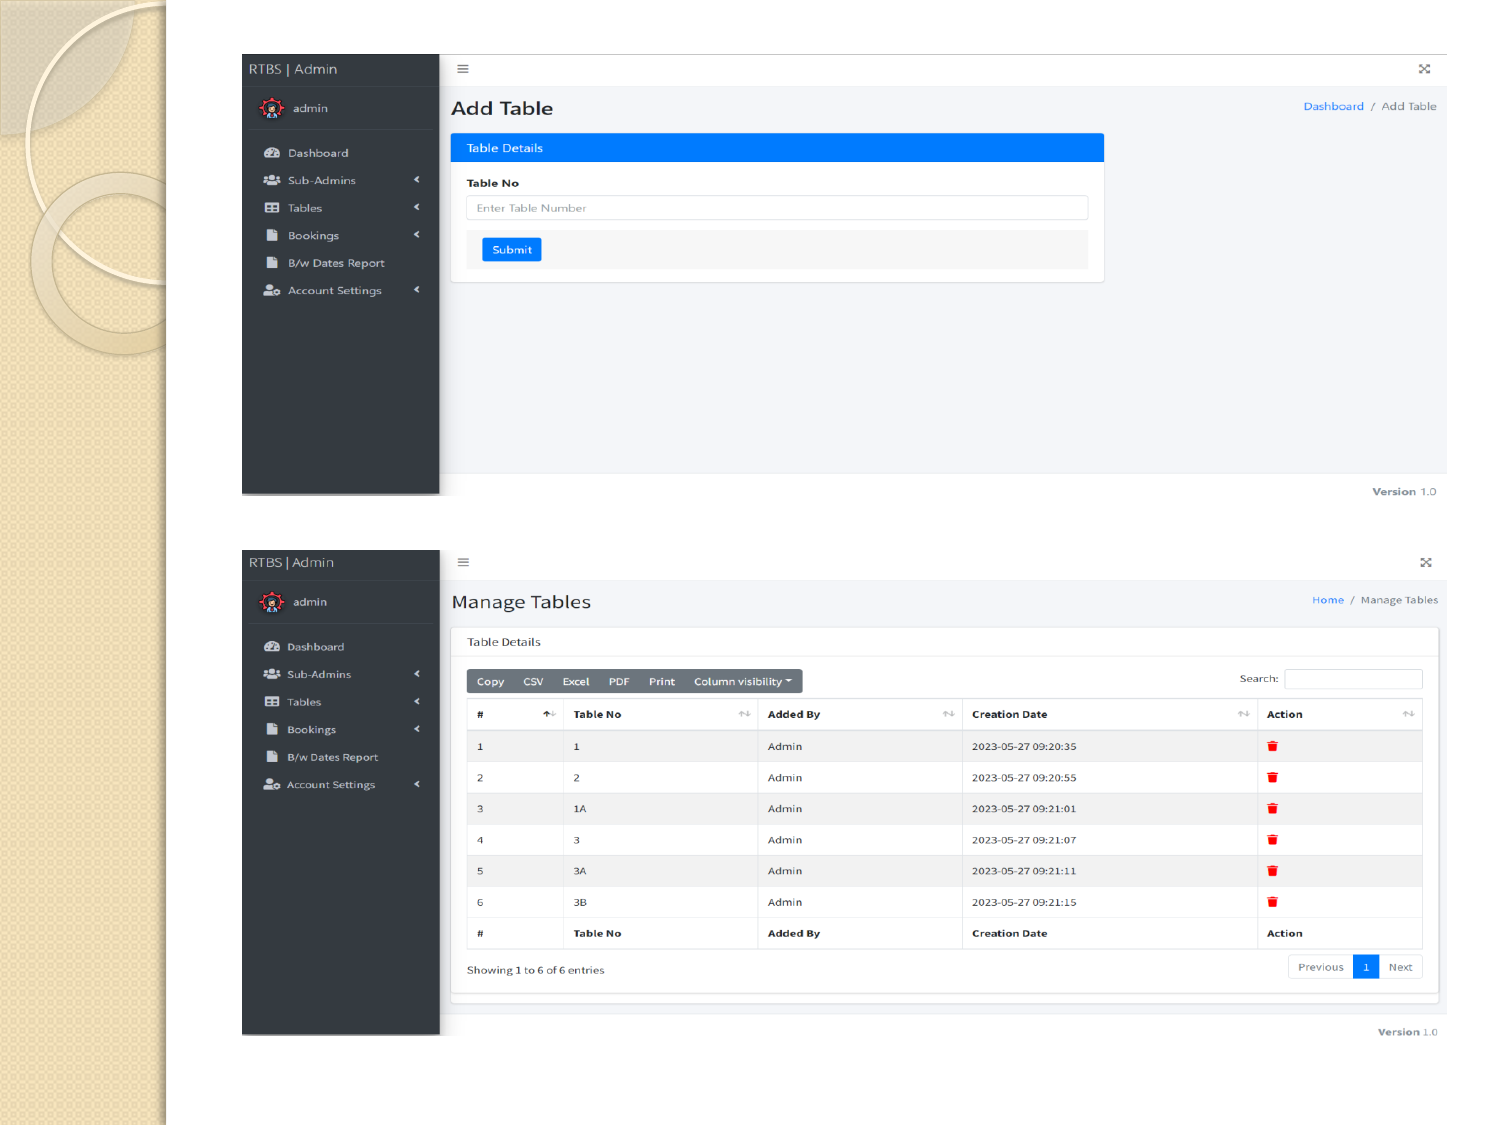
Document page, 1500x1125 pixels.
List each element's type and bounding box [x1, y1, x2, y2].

picture [241, 550, 1448, 1036]
picture [241, 54, 1448, 497]
